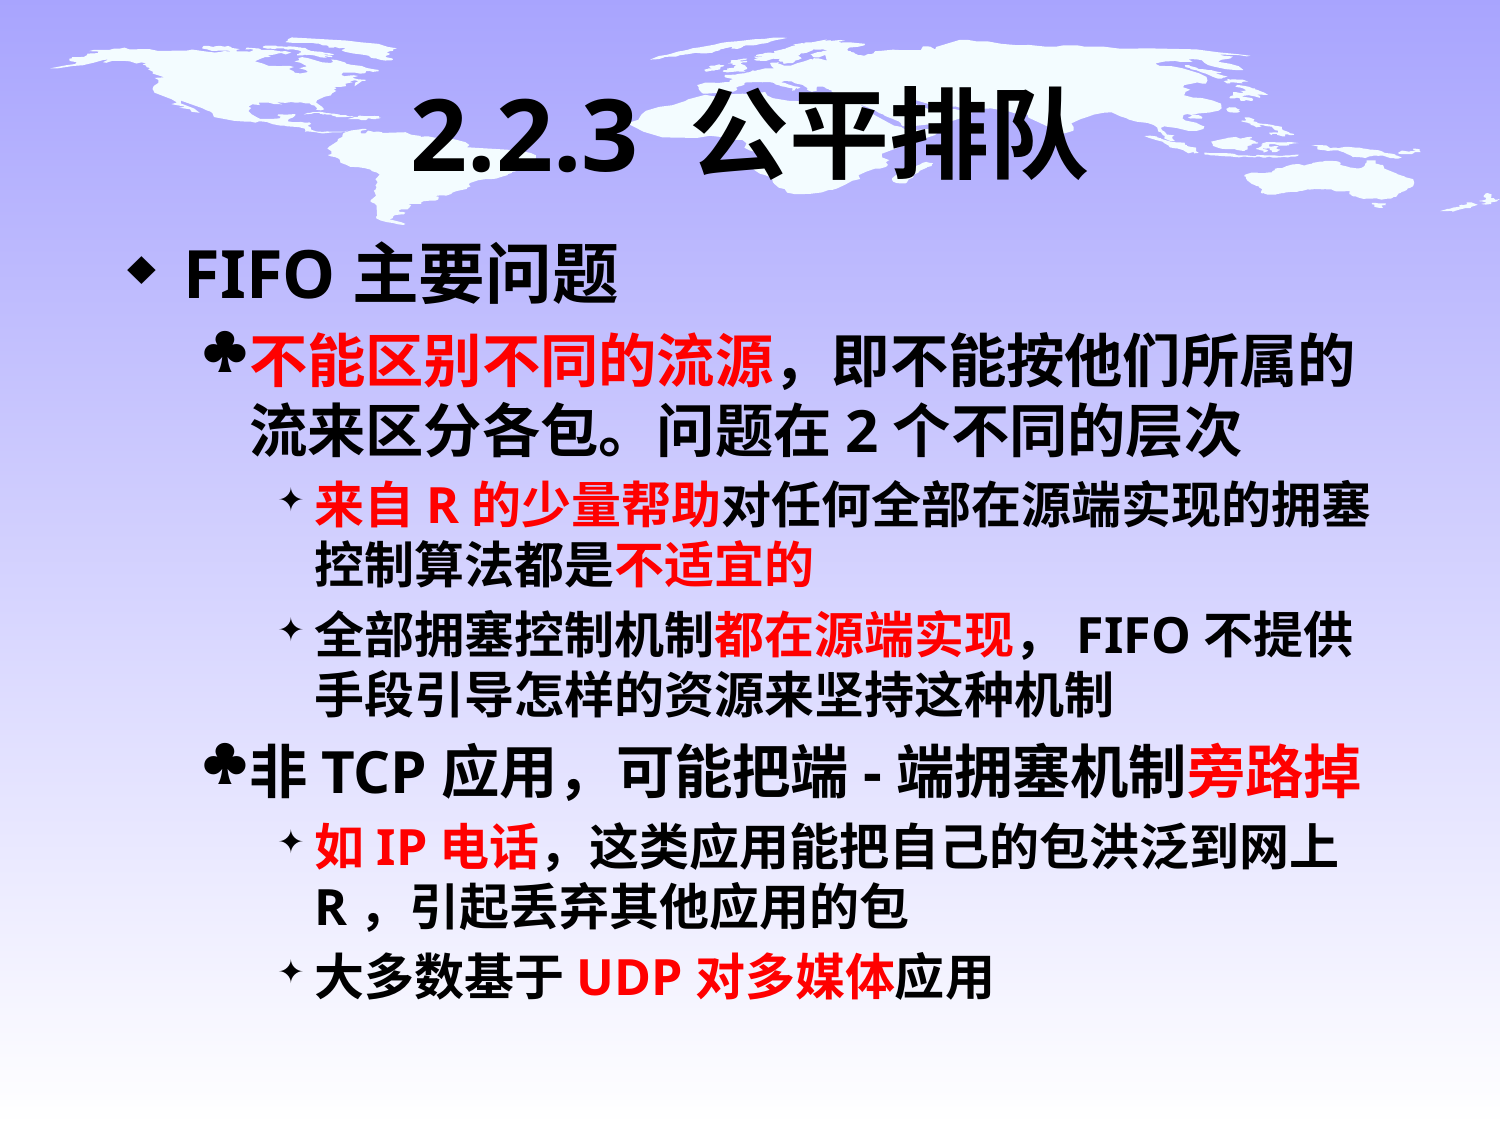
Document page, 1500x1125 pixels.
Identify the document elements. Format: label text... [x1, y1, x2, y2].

list FIFO主要问题 不能区别不同的流源，即不能按他们所属的流来区分各包。问题在2个不同的层次 来自R的少量帮助对任何全部在源端实现的拥塞控制算法都是不适宜的 全部拥塞控制机制都在源端实现，FIFO不提供手段引导怎样的资源来坚持这种机制 非TCP应用，可能把端-端拥塞机制旁路掉 如IP电话，这类应用能把自己的包洪泛到网上R，引起丢弃其他应用的包 大多数基于UDP对多媒体应用 [111, 224, 1388, 1076]
title 2.2.3 公平排队 [49, 36, 1451, 226]
